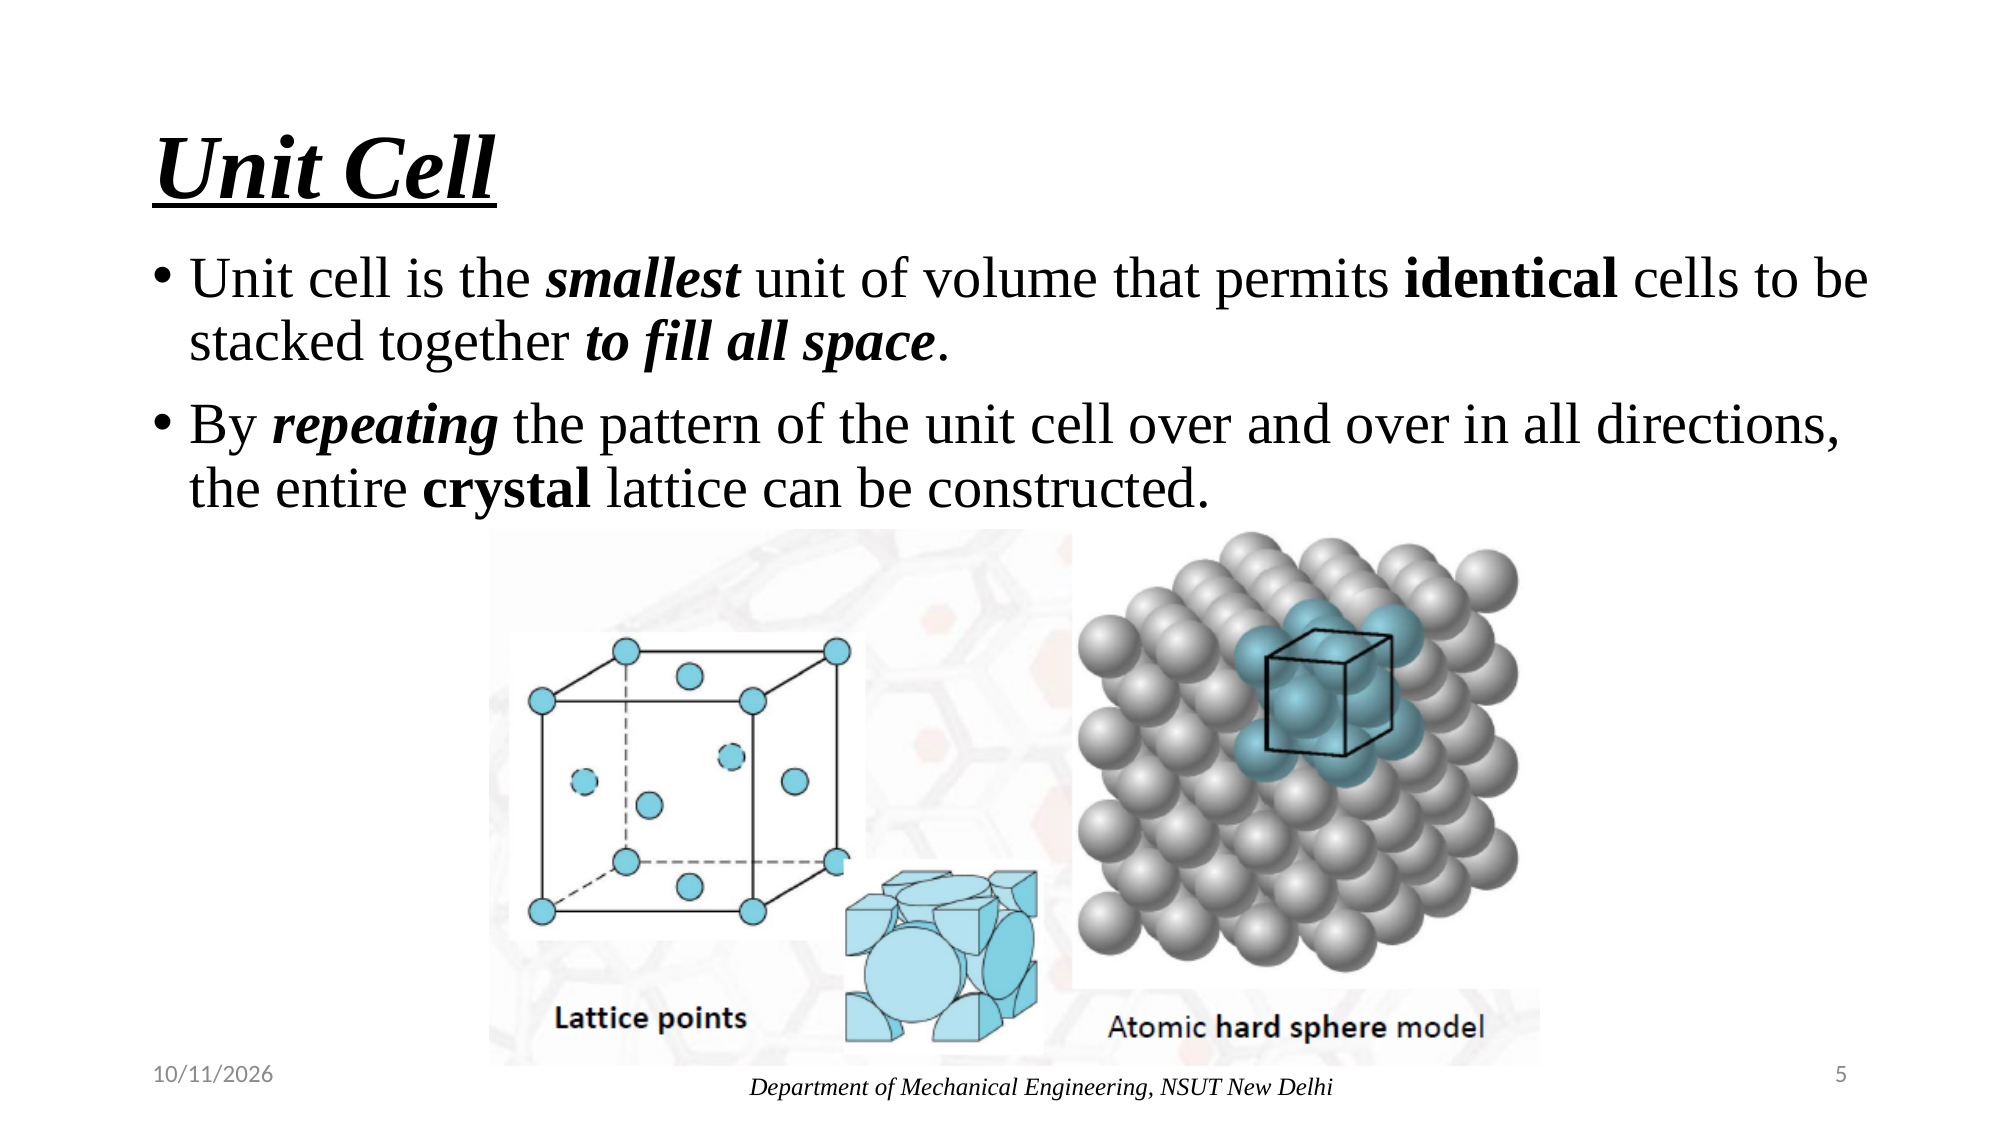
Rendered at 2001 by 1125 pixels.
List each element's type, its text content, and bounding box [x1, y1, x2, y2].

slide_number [137, 1042, 588, 1103]
title Unit Cell [137, 59, 1863, 239]
slide_number 5 [1412, 1042, 1863, 1103]
footer Department of Mechanical Engineering, NSUT New Delhi [569, 1066, 1515, 1116]
picture [489, 529, 1540, 1066]
list Unit cell is the smallest unit of volume that permits identical cells to be stacked together to fill all space. By repeating the pattern of the unit cell over and over in all directions, the entire crystal lattice can be constructed. [137, 239, 1893, 954]
